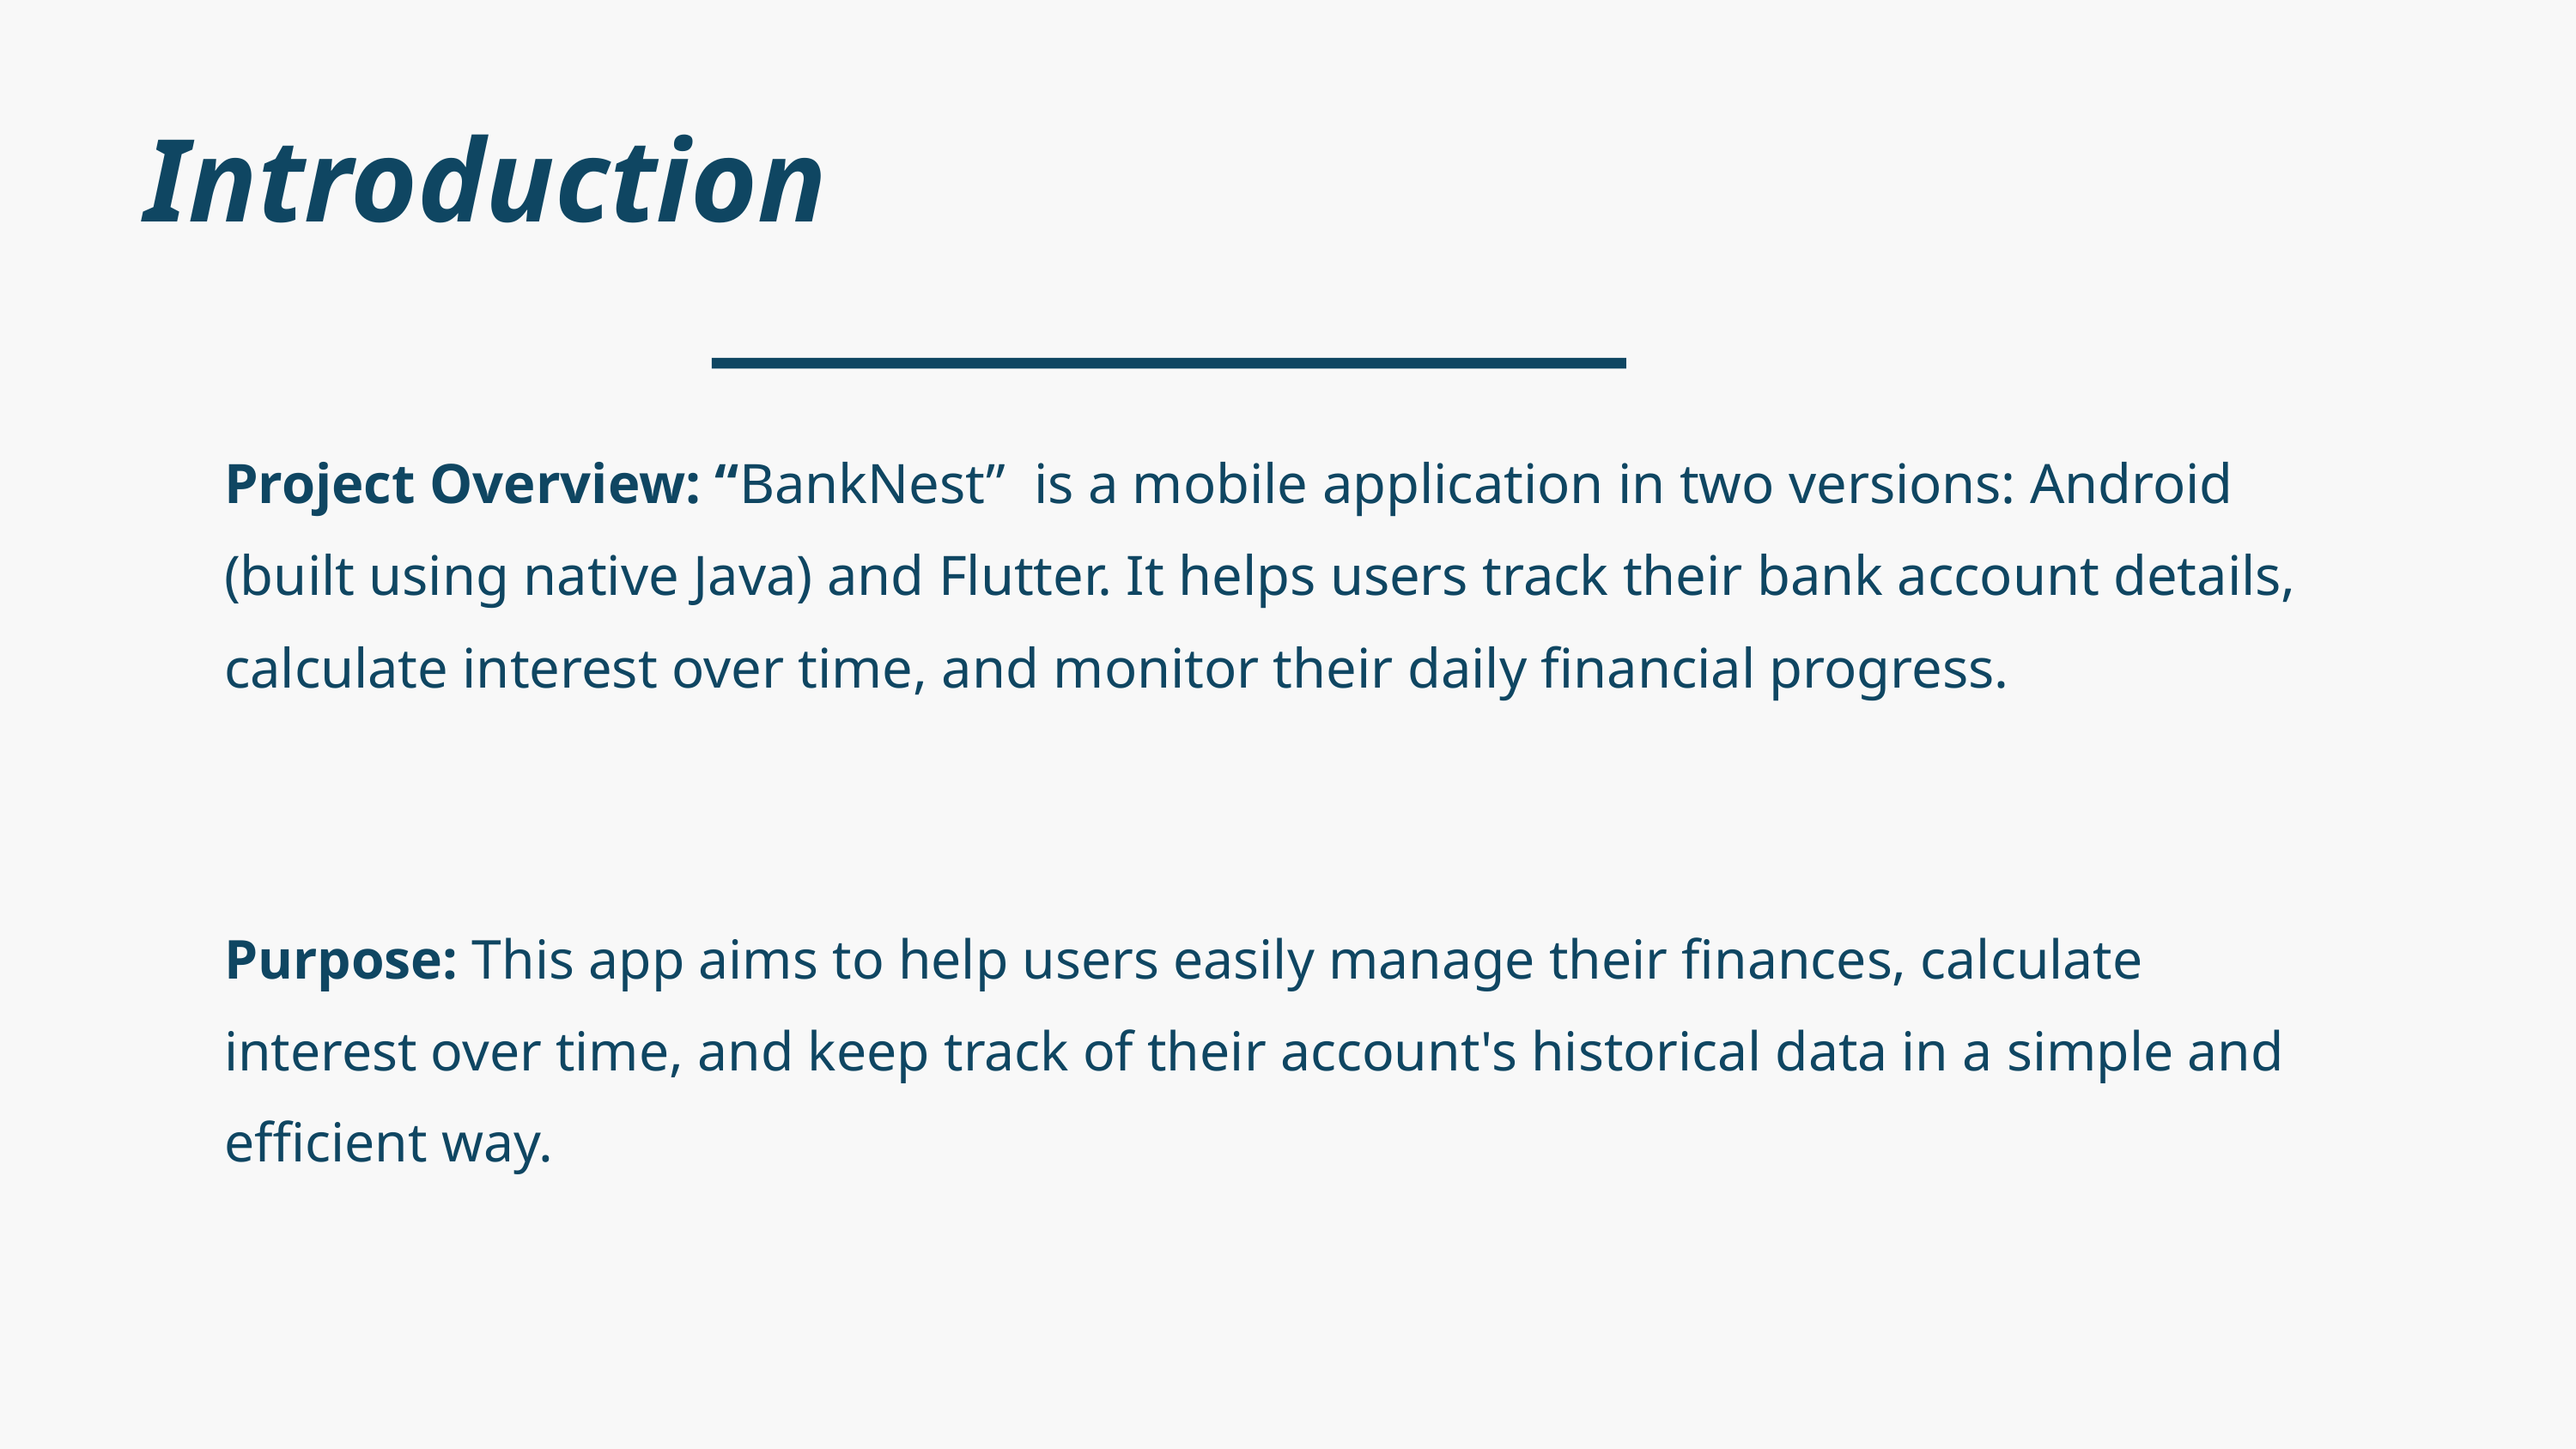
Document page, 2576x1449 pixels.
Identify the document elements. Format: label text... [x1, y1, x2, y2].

text_box Introduction [144, 84, 1279, 246]
text_box Project Overview: “BankNest” is a mobile application in two versions: Android (built using native Java) and Flutter. It helps users track their bank account details, calculate interest over time, and monitor their daily financial progress. [224, 421, 2379, 699]
text_box Purpose: This app aims to help users easily manage their finances, calculate interest over time, and keep track of their account's historical data in a simple and efficient way. [224, 899, 2352, 1173]
